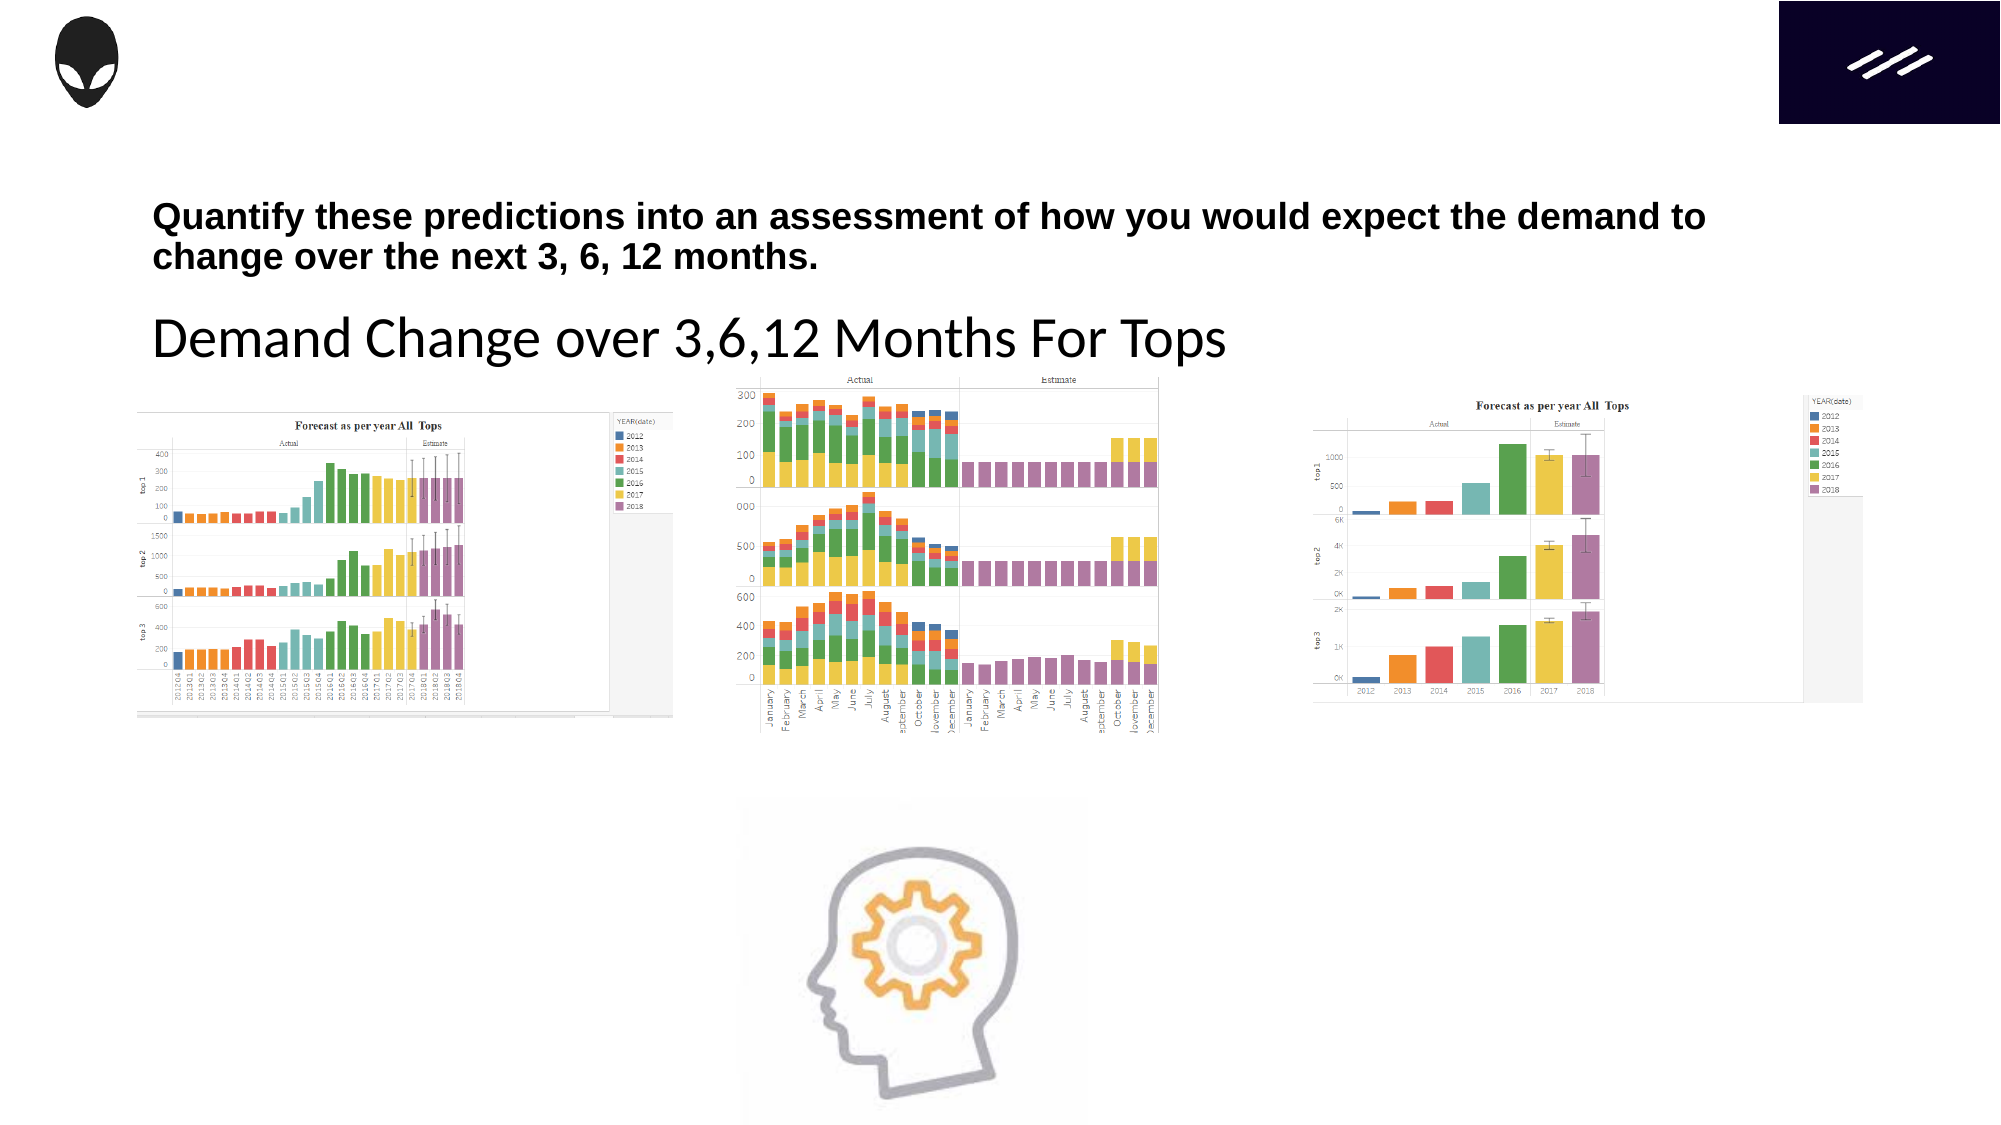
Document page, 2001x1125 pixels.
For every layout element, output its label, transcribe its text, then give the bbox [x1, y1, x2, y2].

picture [1779, 1, 2000, 124]
list Demand Change over 3,6,12 Months For Tops [137, 299, 1863, 1014]
picture [736, 377, 1187, 733]
title Quantify these predictions into an assessment of how you would expect the demand to change over the next 3, 6, 12 months. [137, 151, 1863, 299]
picture [0, 14, 173, 111]
picture [736, 797, 1089, 1125]
picture [1313, 395, 1863, 703]
picture [137, 412, 673, 718]
